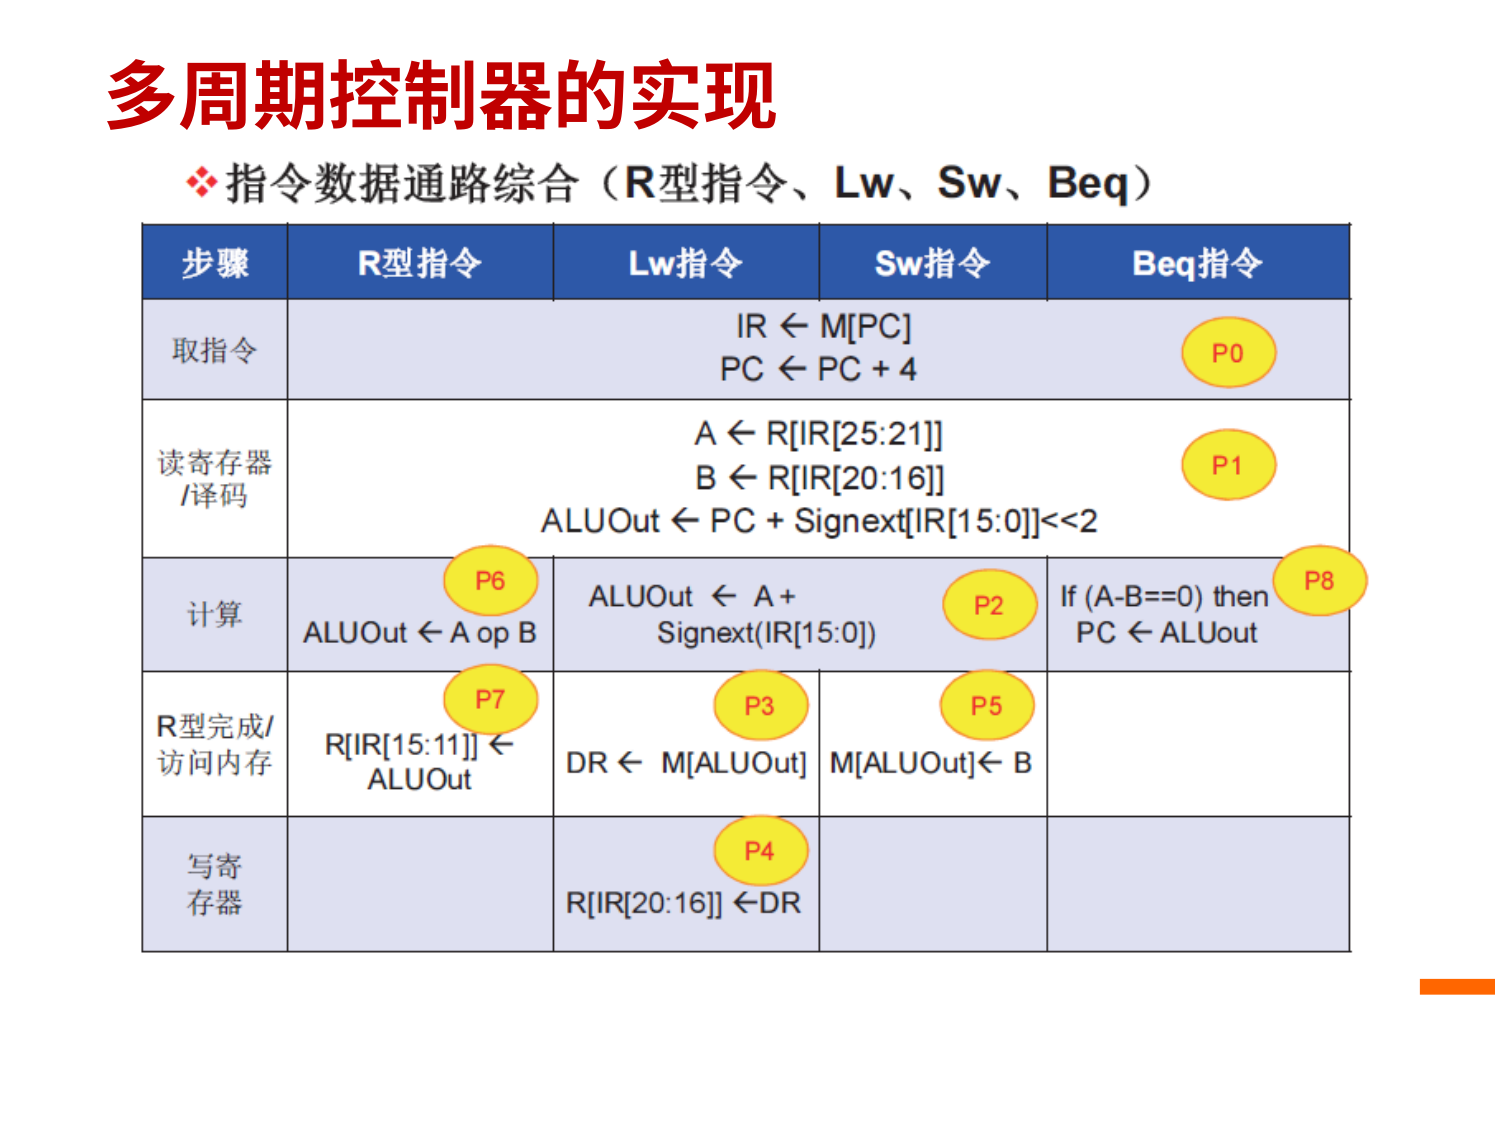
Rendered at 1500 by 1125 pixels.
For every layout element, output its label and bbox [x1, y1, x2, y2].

picture [117, 155, 1375, 965]
title [88, 42, 1383, 156]
